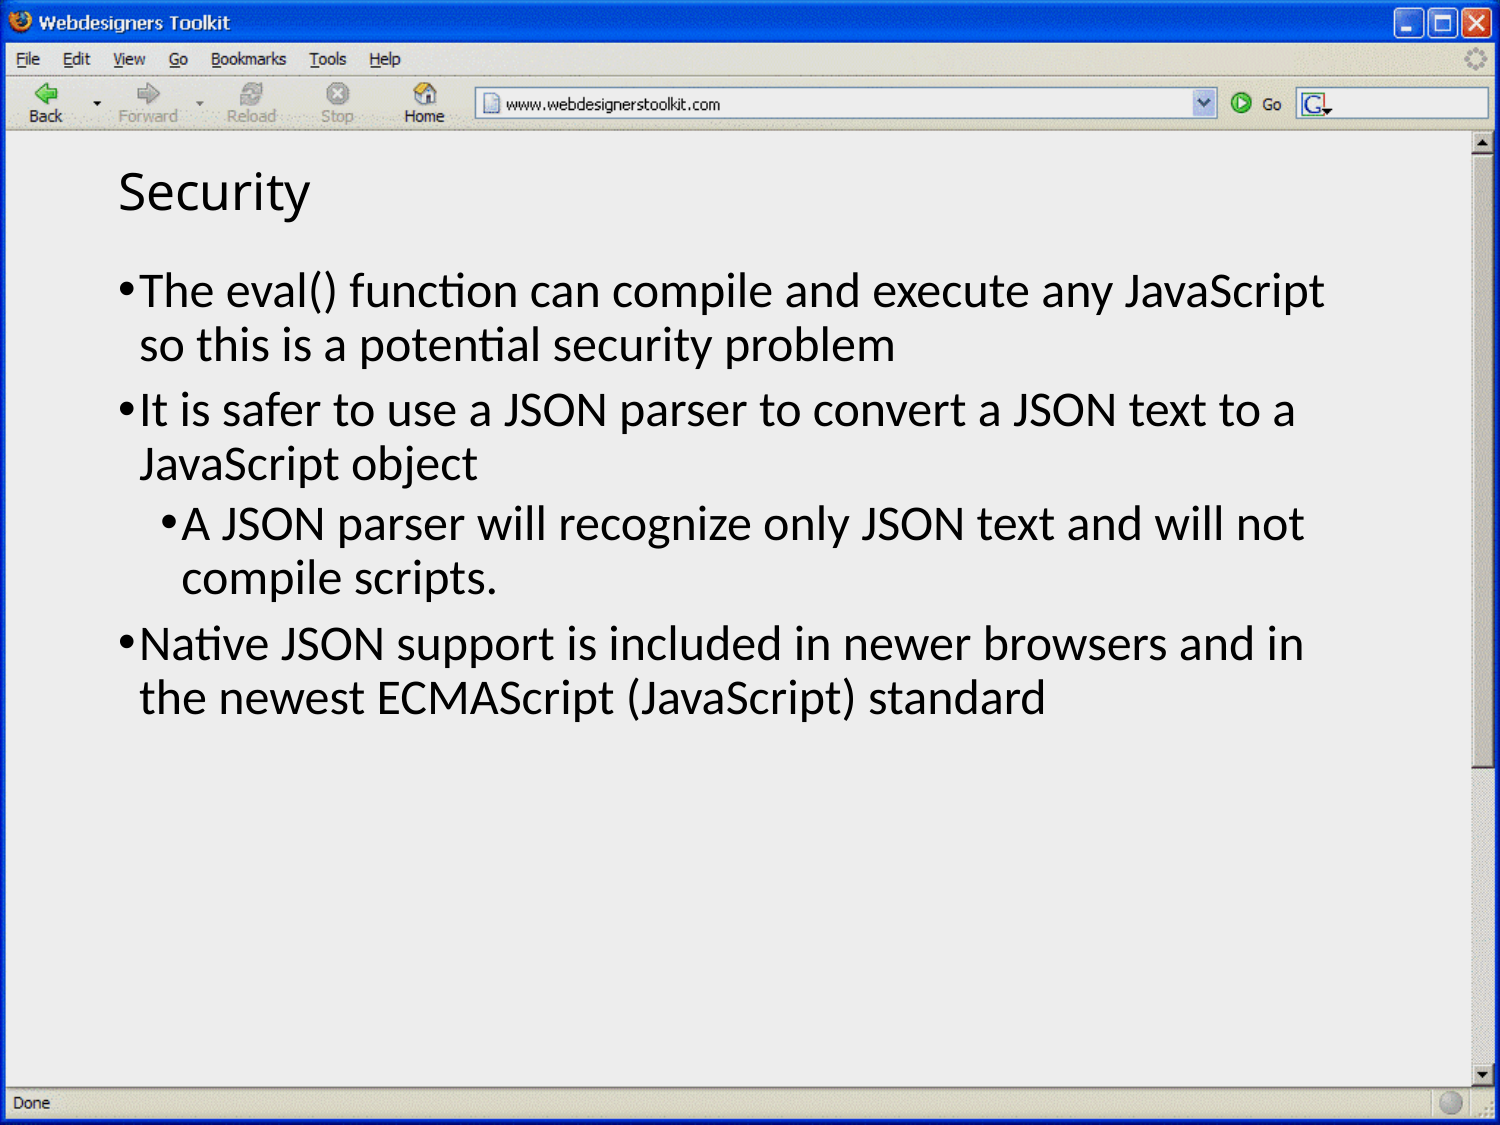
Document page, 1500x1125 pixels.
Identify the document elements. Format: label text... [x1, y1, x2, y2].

picture [0, 0, 1500, 1125]
title Security [103, 131, 1397, 256]
list The eval() function can compile and execute any JavaScript so this is a potential security problem It is safer to use a JSON parser to convert a JSON text to a JavaScript object A JSON parser will recognize only JSON text and will not compile scripts. Native JSON support is included in newer browsers and in the newest ECMAScript (JavaScript) standard [103, 256, 1397, 1072]
